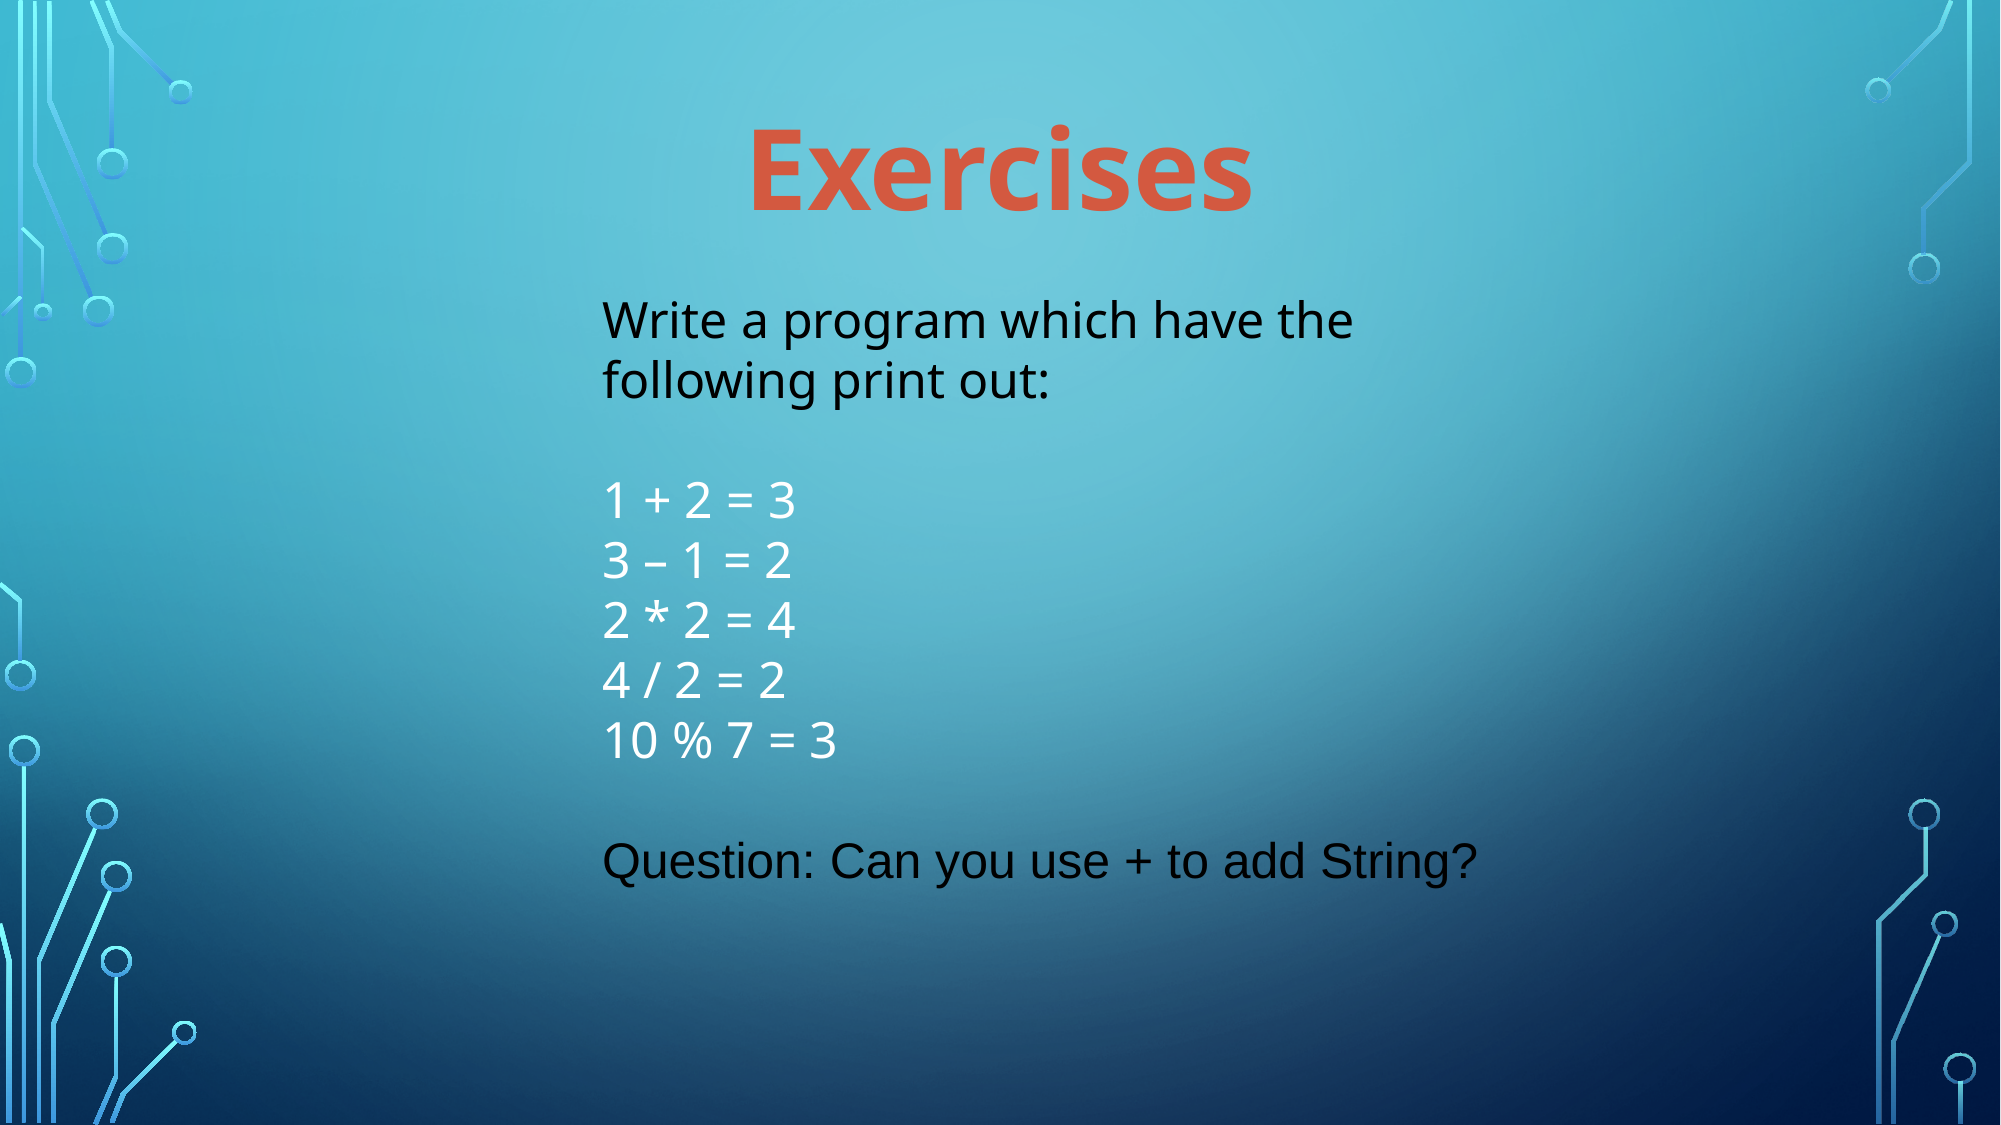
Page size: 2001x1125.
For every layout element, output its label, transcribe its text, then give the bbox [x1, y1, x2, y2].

text_box Exercises [729, 90, 1271, 241]
text_box Write a program which have the following print out: 1 + 2 = 3 3 – 1 = 2 2 * 2 = 4 4 / 2 = 2 10 % 7 = 3 Question: Can you use + to add String? [587, 281, 1514, 897]
